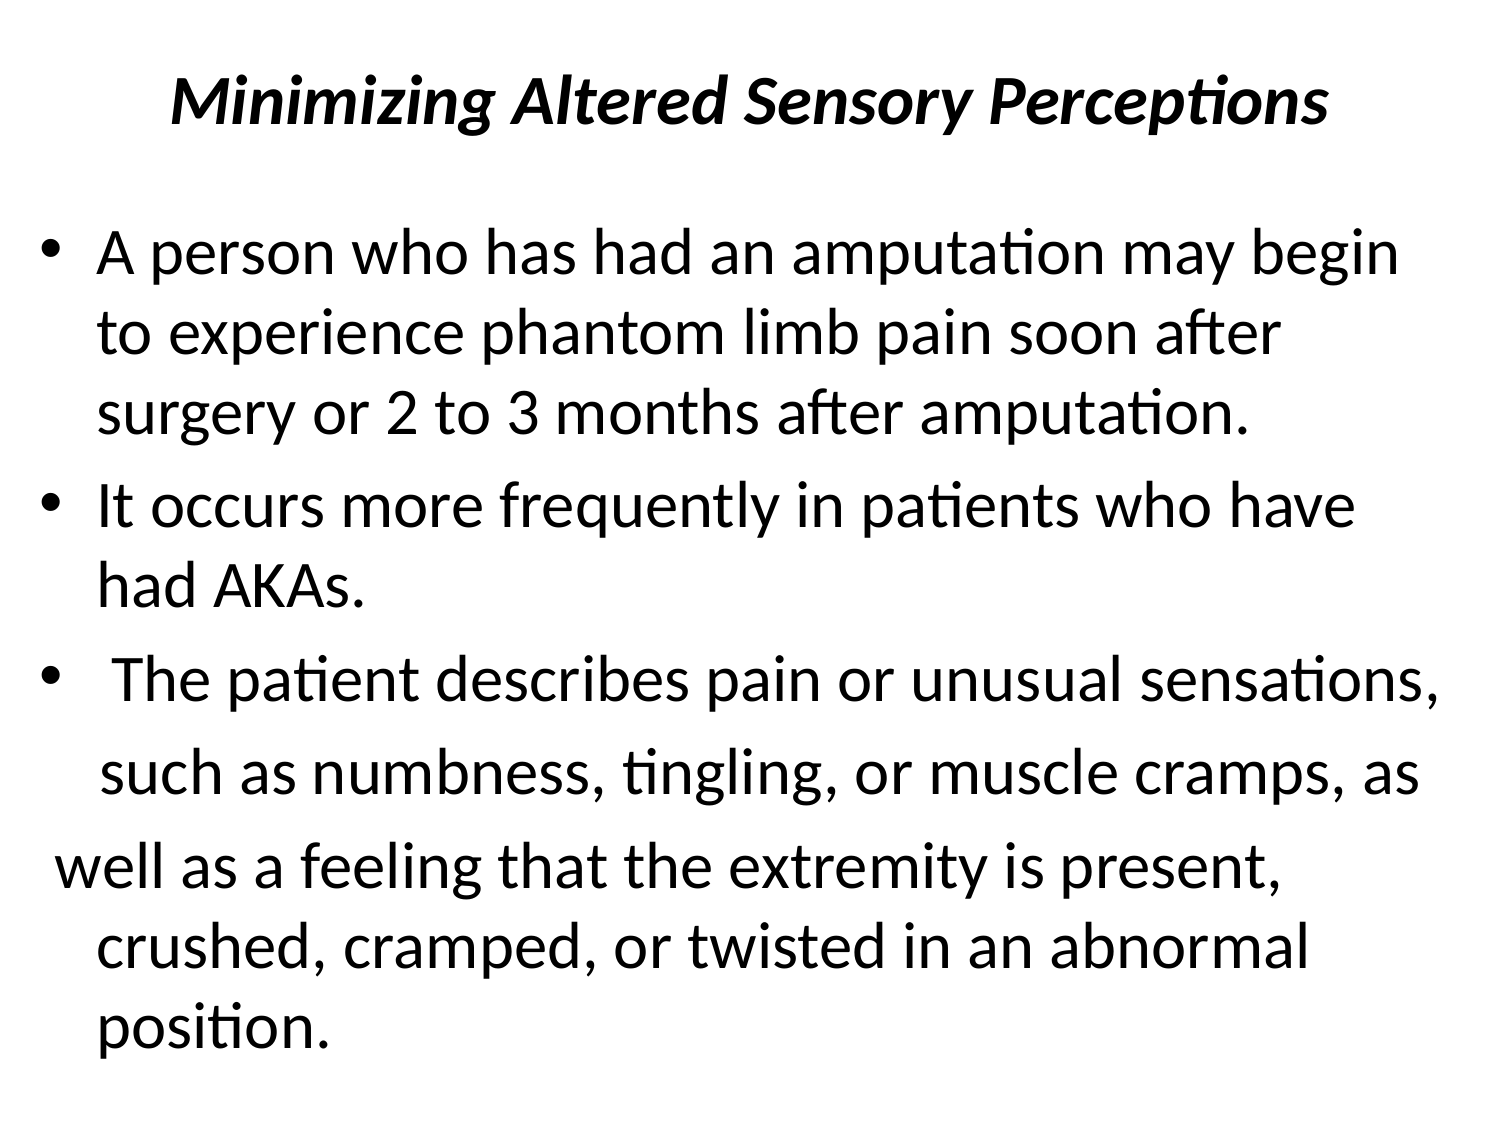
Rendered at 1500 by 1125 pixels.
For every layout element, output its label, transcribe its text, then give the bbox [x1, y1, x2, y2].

title Minimizing Altered Sensory Perceptions [75, 45, 1425, 200]
list A person who has had an amputation may begin to experience phantom limb pain soon after surgery or 2 to 3 months after amputation. It occurs more frequently in patients who have had AKAs. The patient describes pain or unusual sensations, such as numbness, tingling, or muscle cramps, as well as a feeling that the extremity is present, crushed, cramped, or twisted in an abnormal position. [24, 200, 1475, 1088]
